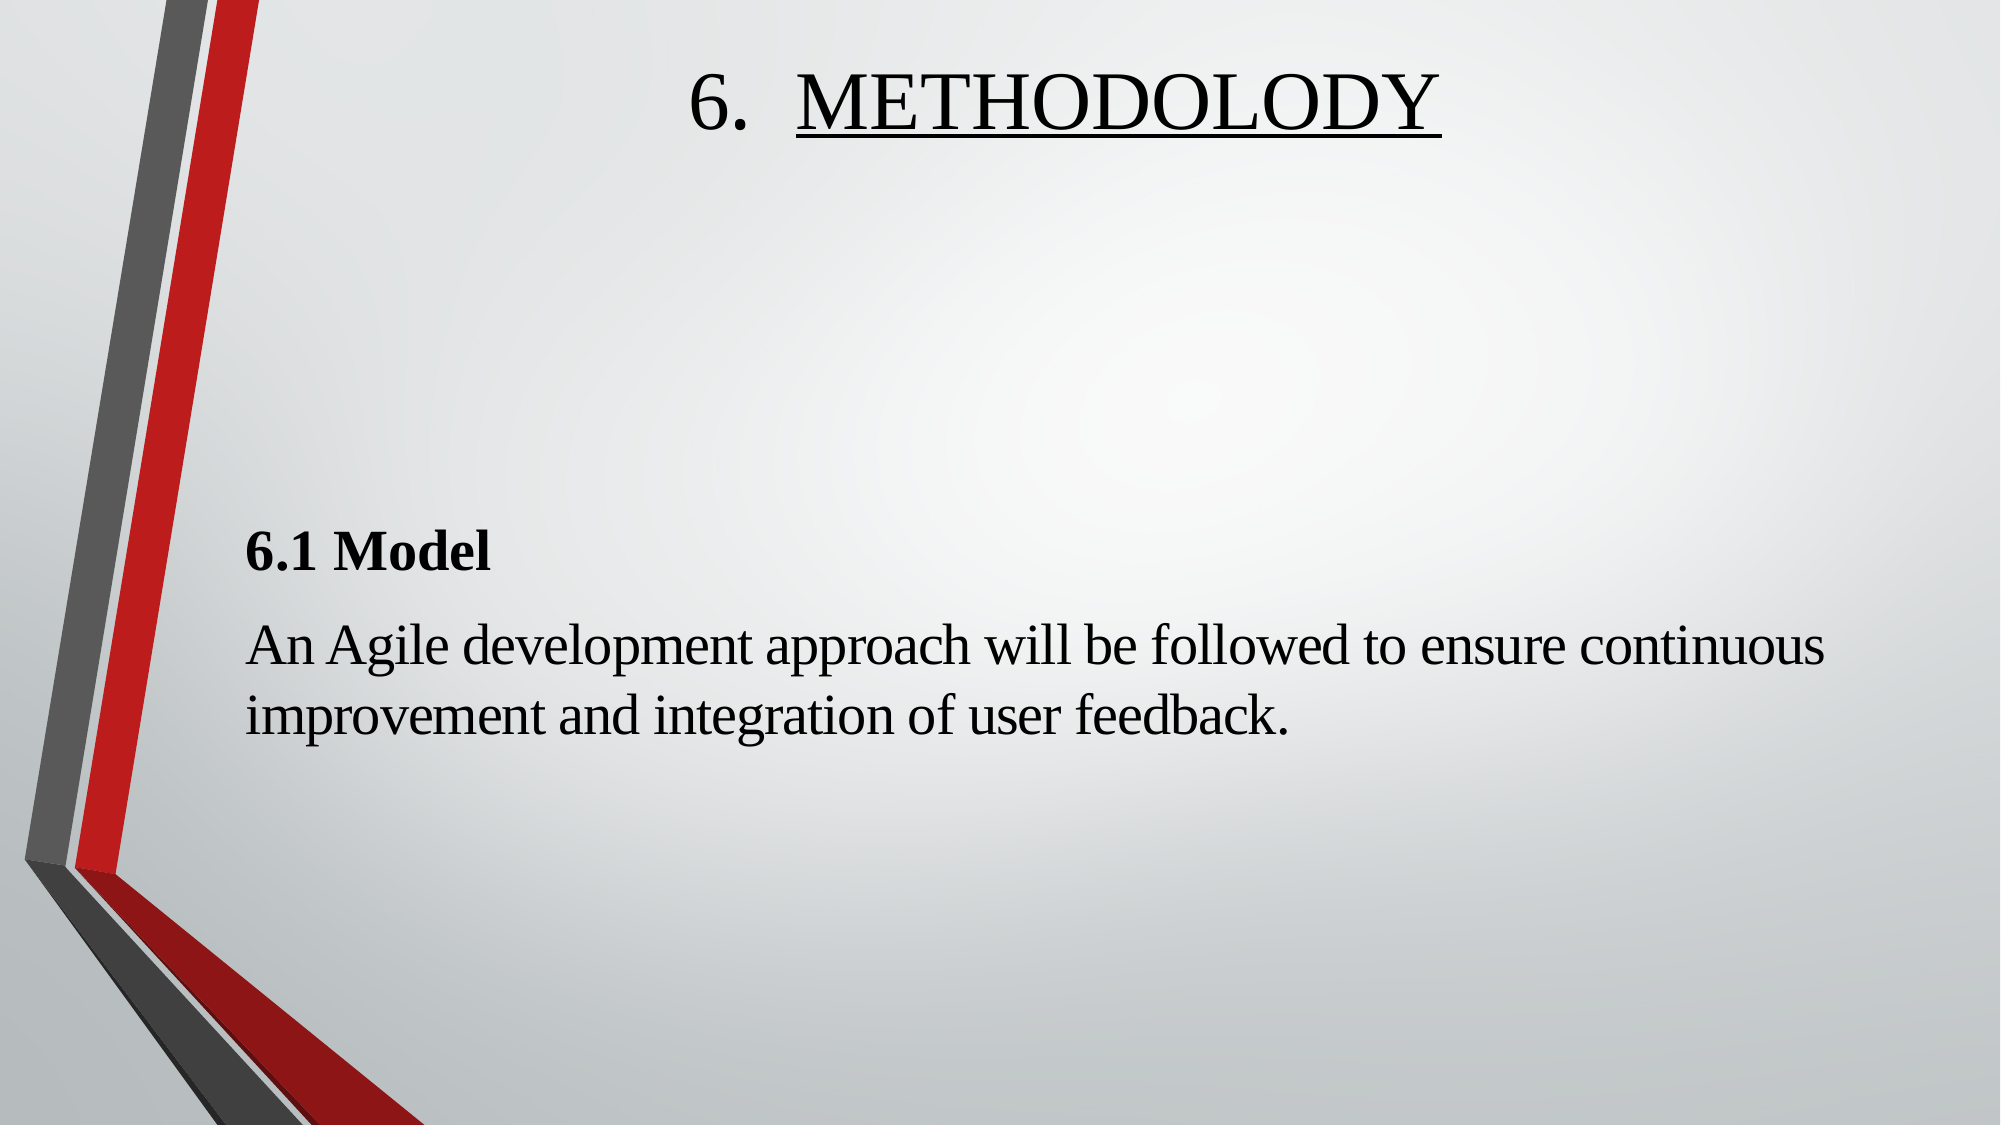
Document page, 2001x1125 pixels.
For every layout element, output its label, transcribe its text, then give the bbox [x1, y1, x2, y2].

title 6. METHODOLODY [243, 0, 1887, 192]
list 6.1 Model An Agile development approach will be followed to ensure continuous improvement and integration of user feedback. [230, 237, 1875, 1020]
